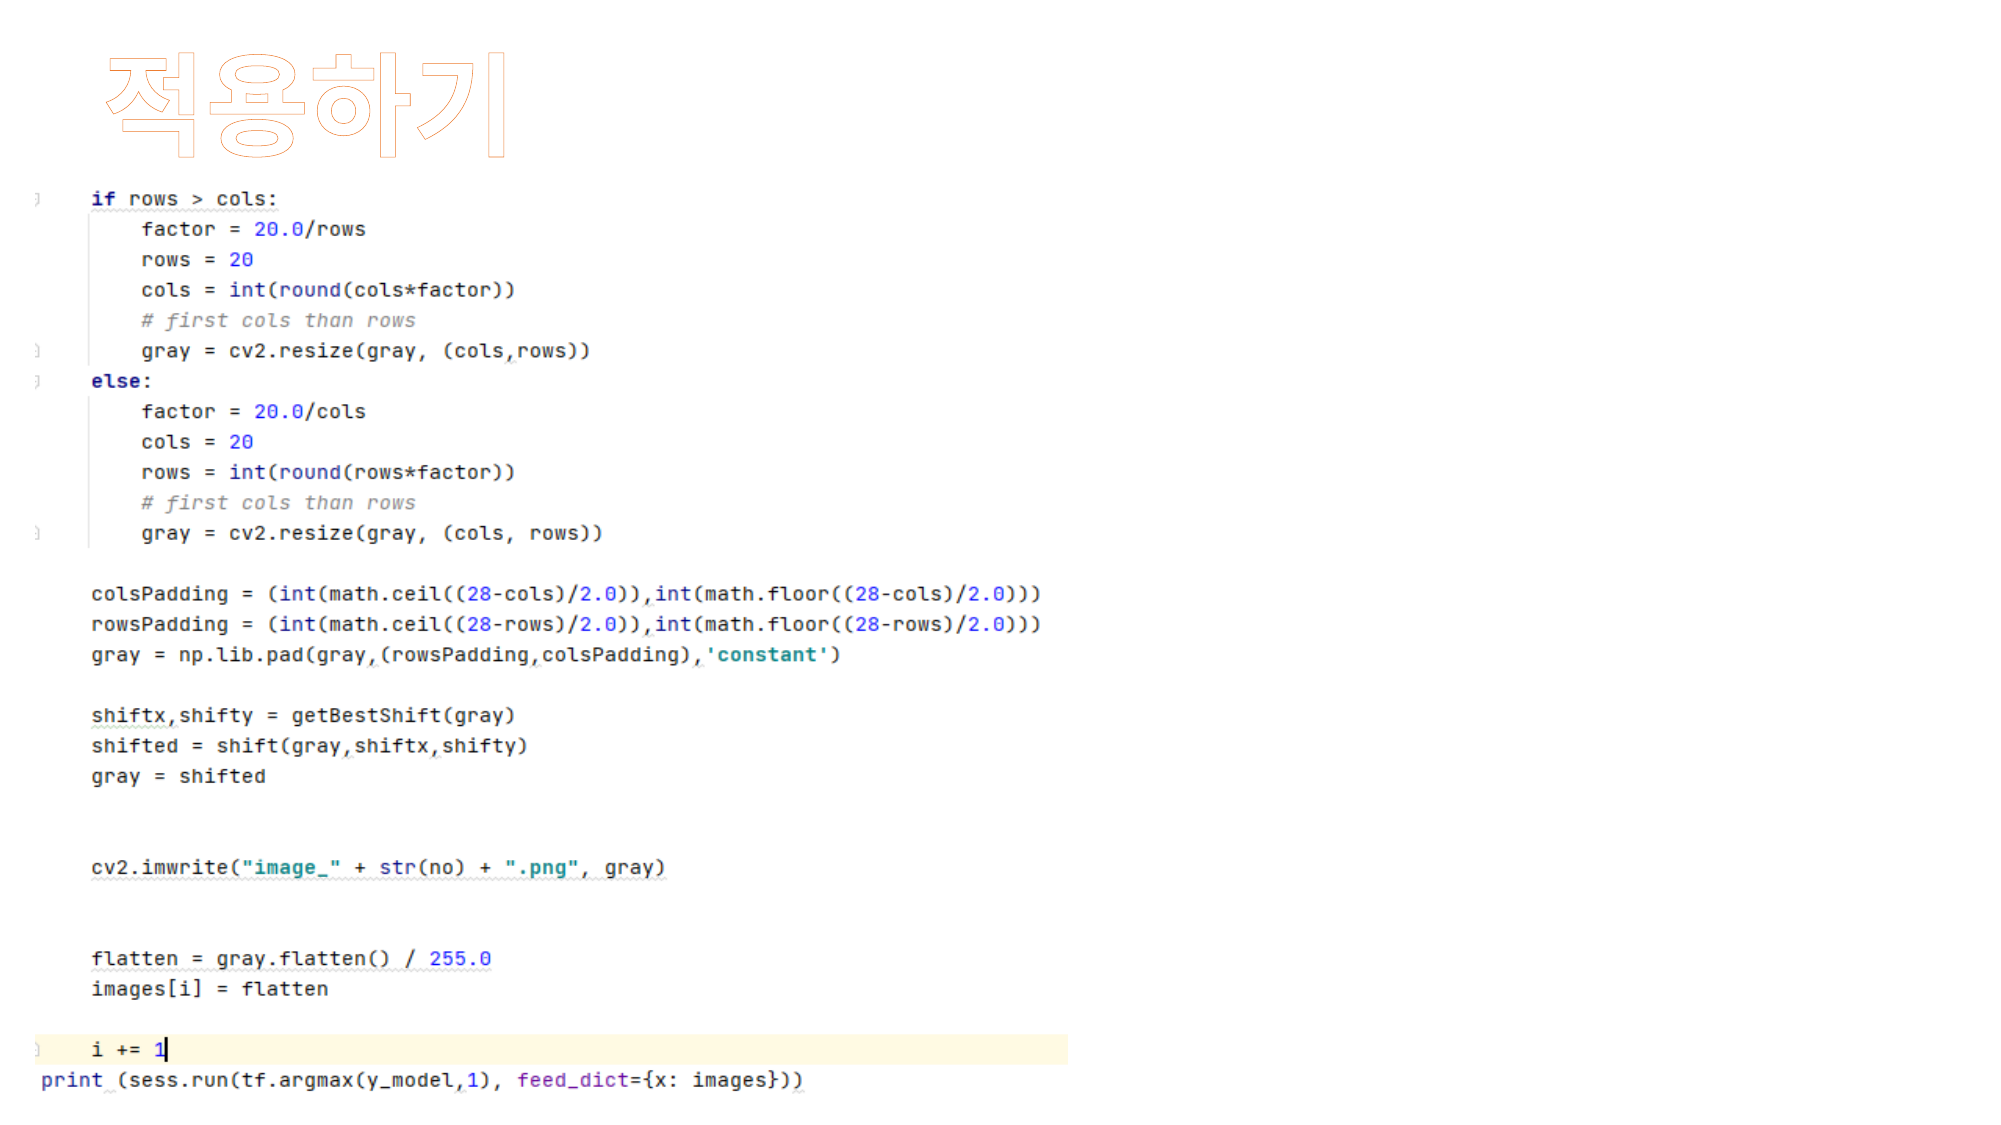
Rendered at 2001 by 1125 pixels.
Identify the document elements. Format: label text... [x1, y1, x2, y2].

picture [35, 178, 1068, 1098]
text_box 적용하기 [86, 27, 532, 178]
